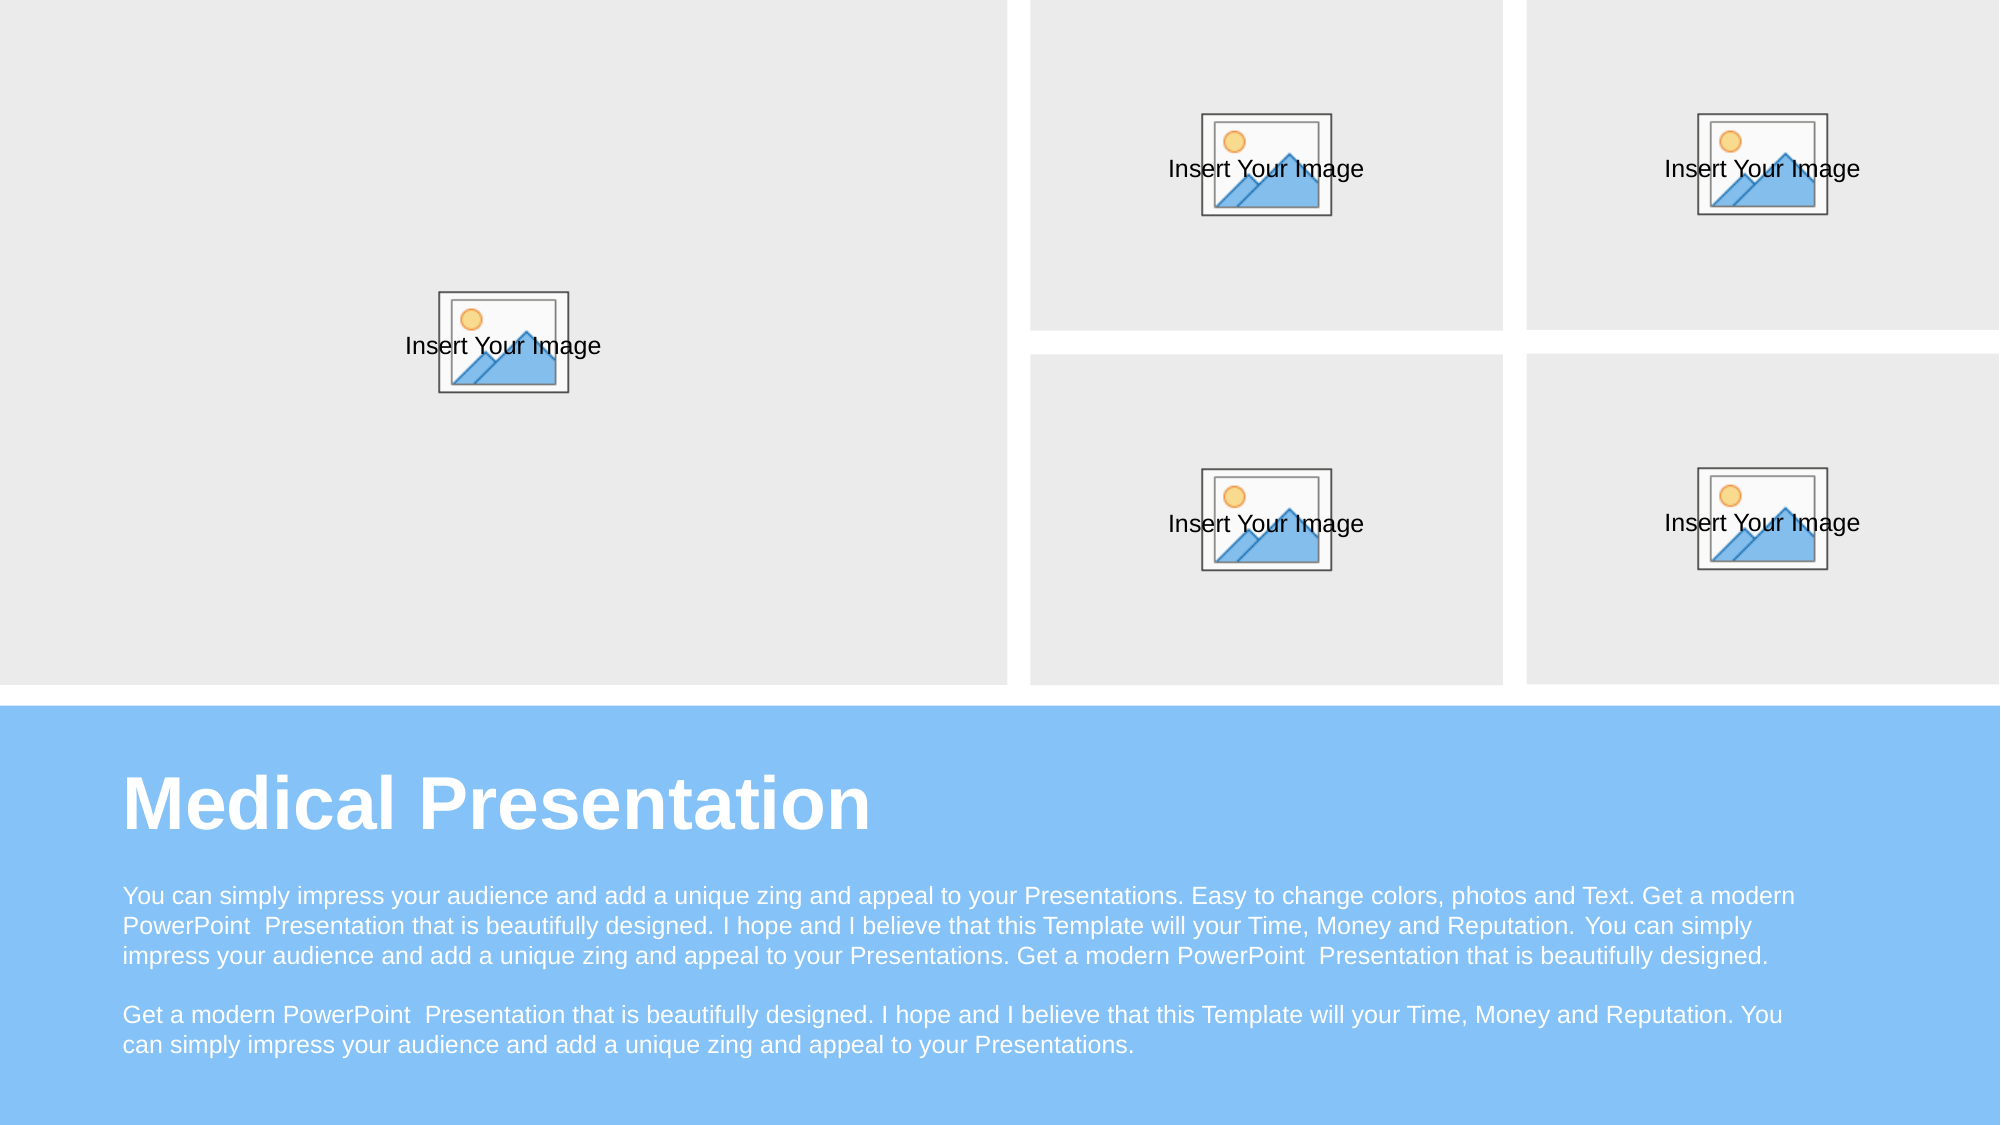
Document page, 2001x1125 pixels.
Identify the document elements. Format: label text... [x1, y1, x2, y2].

text_box Medical Presentation [107, 746, 1089, 852]
picture [1526, 0, 1999, 330]
picture [1030, 0, 1503, 331]
picture [0, 0, 1008, 685]
text_box You can simply impress your audience and add a unique zing and appeal to your Presentations. Easy to change colors, photos and Text. Get a modern PowerPoint Presentation that is beautifully designed. I hope and I believe that this Template will your Time, Money and Reputation. You can simply impress your audience and add a unique zing and appeal to your Presentations. Get a modern PowerPoint Presentation that is beautifully designed. Get a modern PowerPoint Presentation that is beautifully designed. I hope and I believe that this Template will your Time, Money and Reputation. You can simply impress your audience and add a unique zing and appeal to your Presentations. [107, 871, 1823, 1067]
picture [1526, 353, 1999, 685]
picture [1030, 354, 1503, 686]
